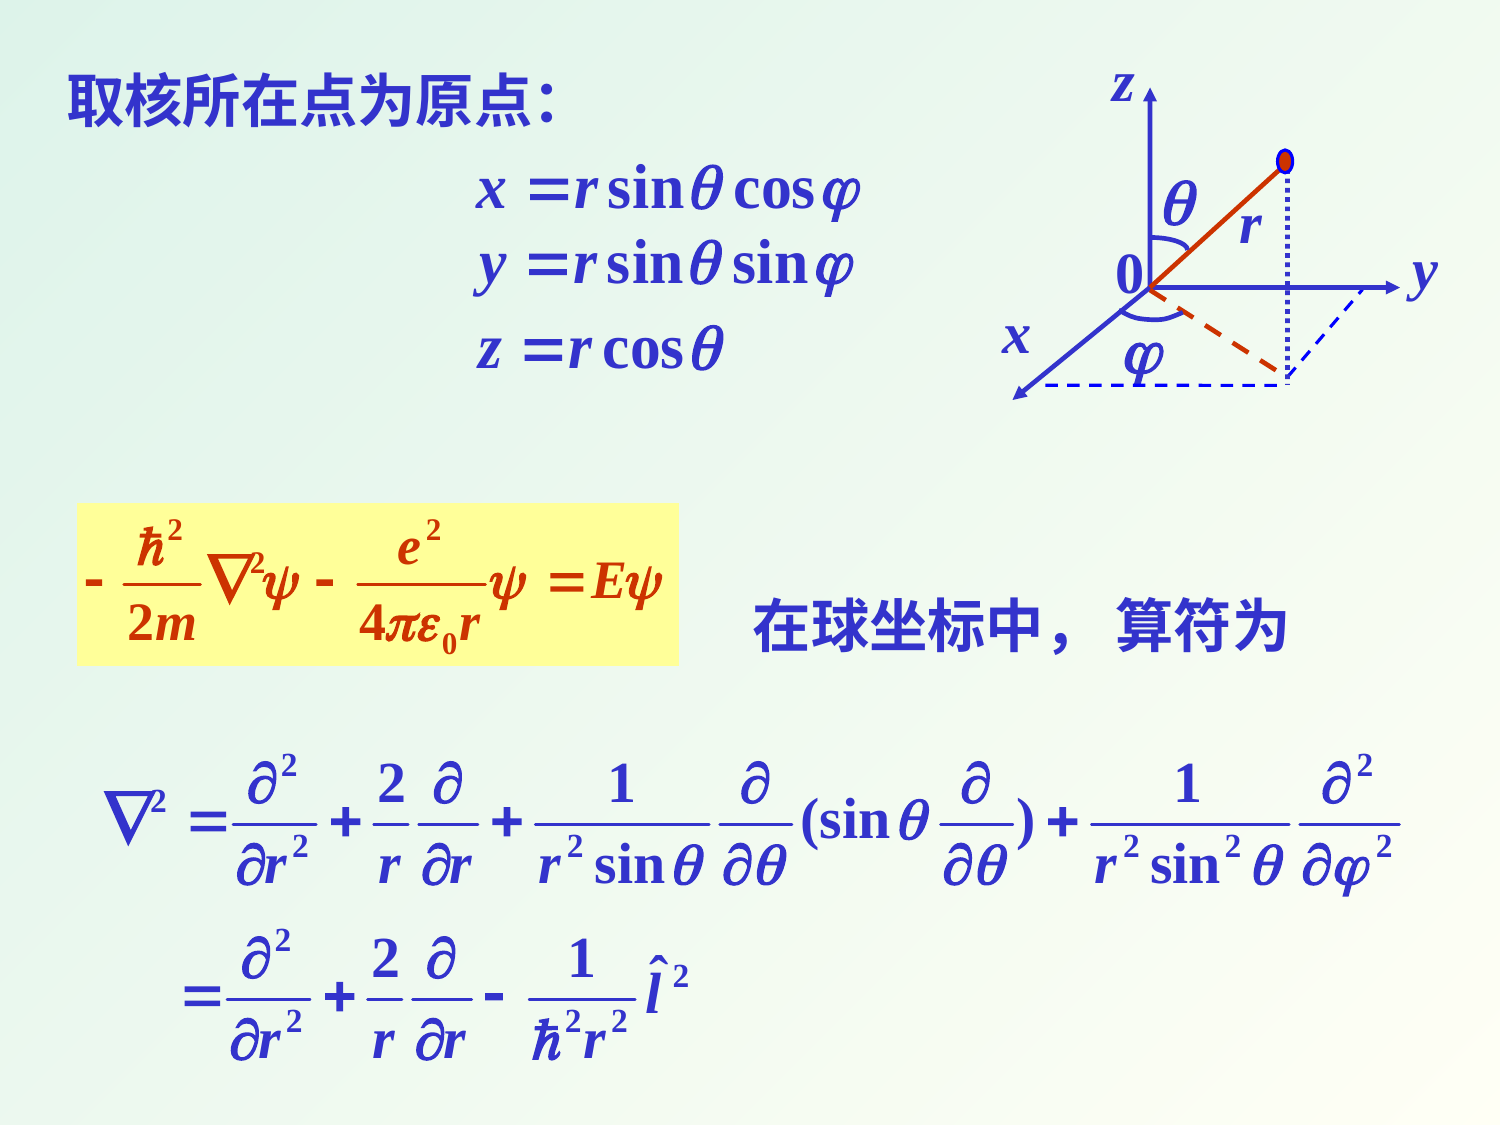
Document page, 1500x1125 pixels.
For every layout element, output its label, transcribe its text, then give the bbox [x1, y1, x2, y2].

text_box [987, 35, 1454, 401]
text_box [468, 159, 865, 226]
text_box 取核所在点为原点： [51, 57, 606, 142]
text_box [468, 234, 859, 301]
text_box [472, 319, 732, 379]
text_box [76, 503, 680, 667]
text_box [97, 739, 1412, 1070]
